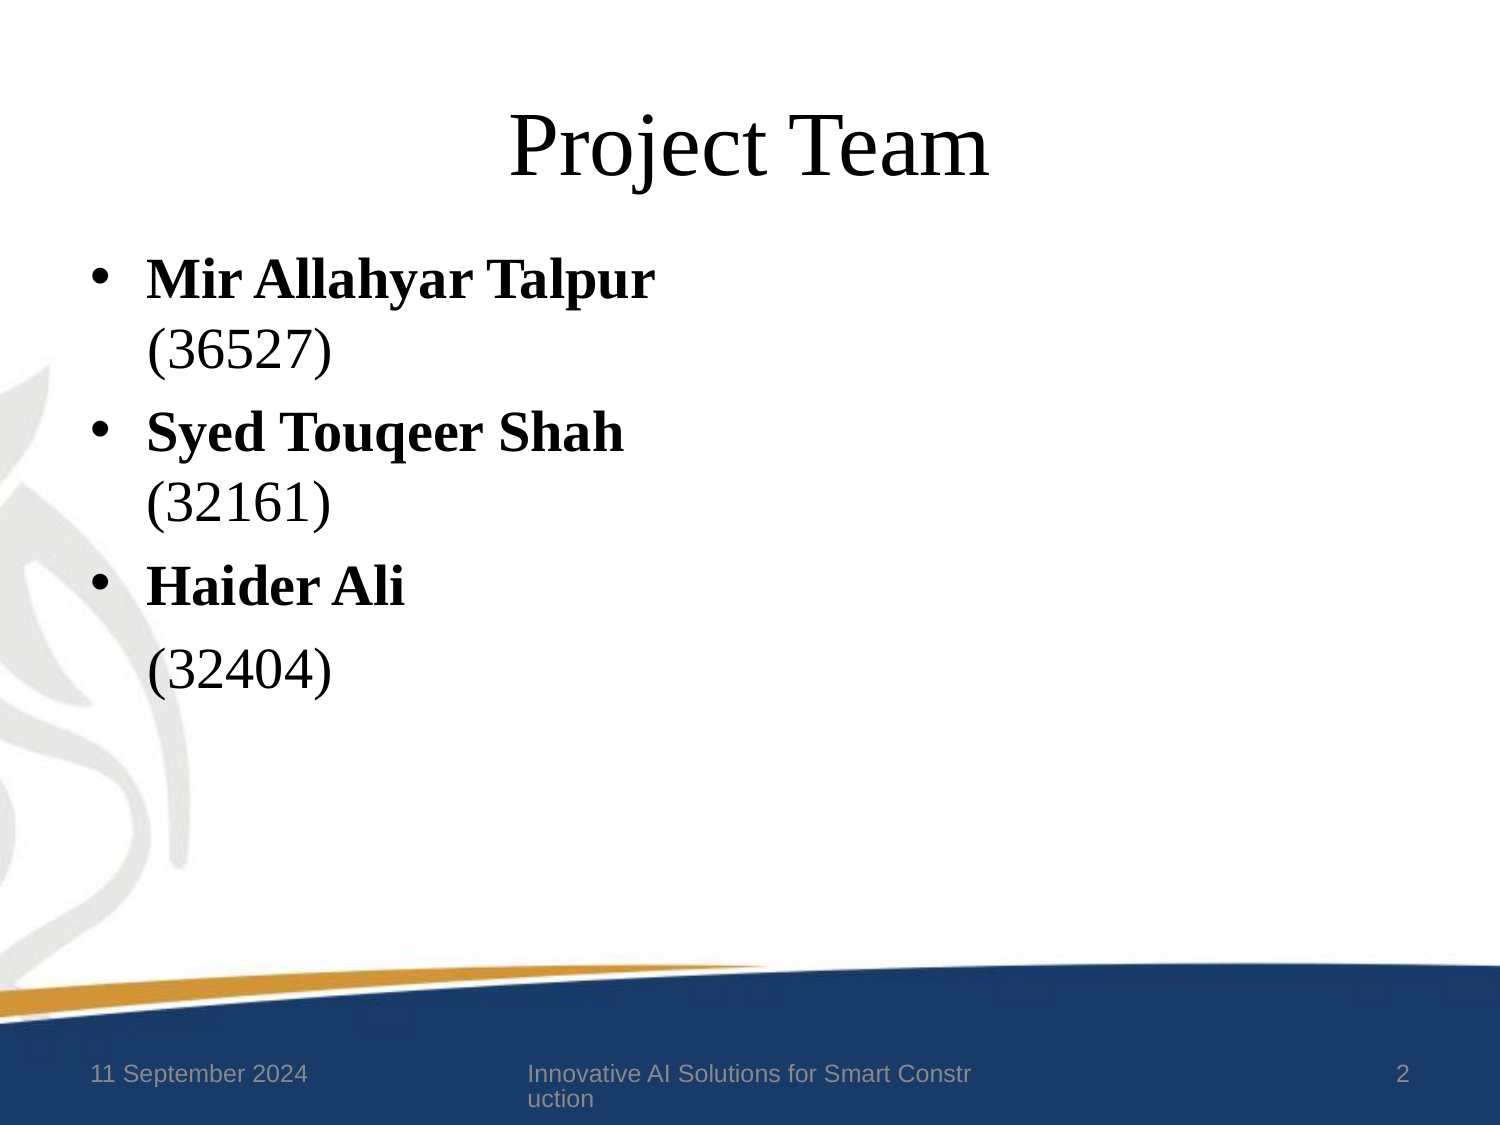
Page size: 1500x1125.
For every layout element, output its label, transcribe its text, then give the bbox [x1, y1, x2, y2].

list Mir Allahyar Talpur (36527) Syed Touqeer Shah (32161) Haider Ali (32404) [75, 232, 1425, 975]
slide_number 2 [1074, 1042, 1425, 1103]
title Project Team [75, 45, 1425, 232]
footer Innovative AI Solutions for Smart Construction [512, 1042, 988, 1103]
picture [0, 0, 1500, 1125]
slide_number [75, 1042, 425, 1103]
